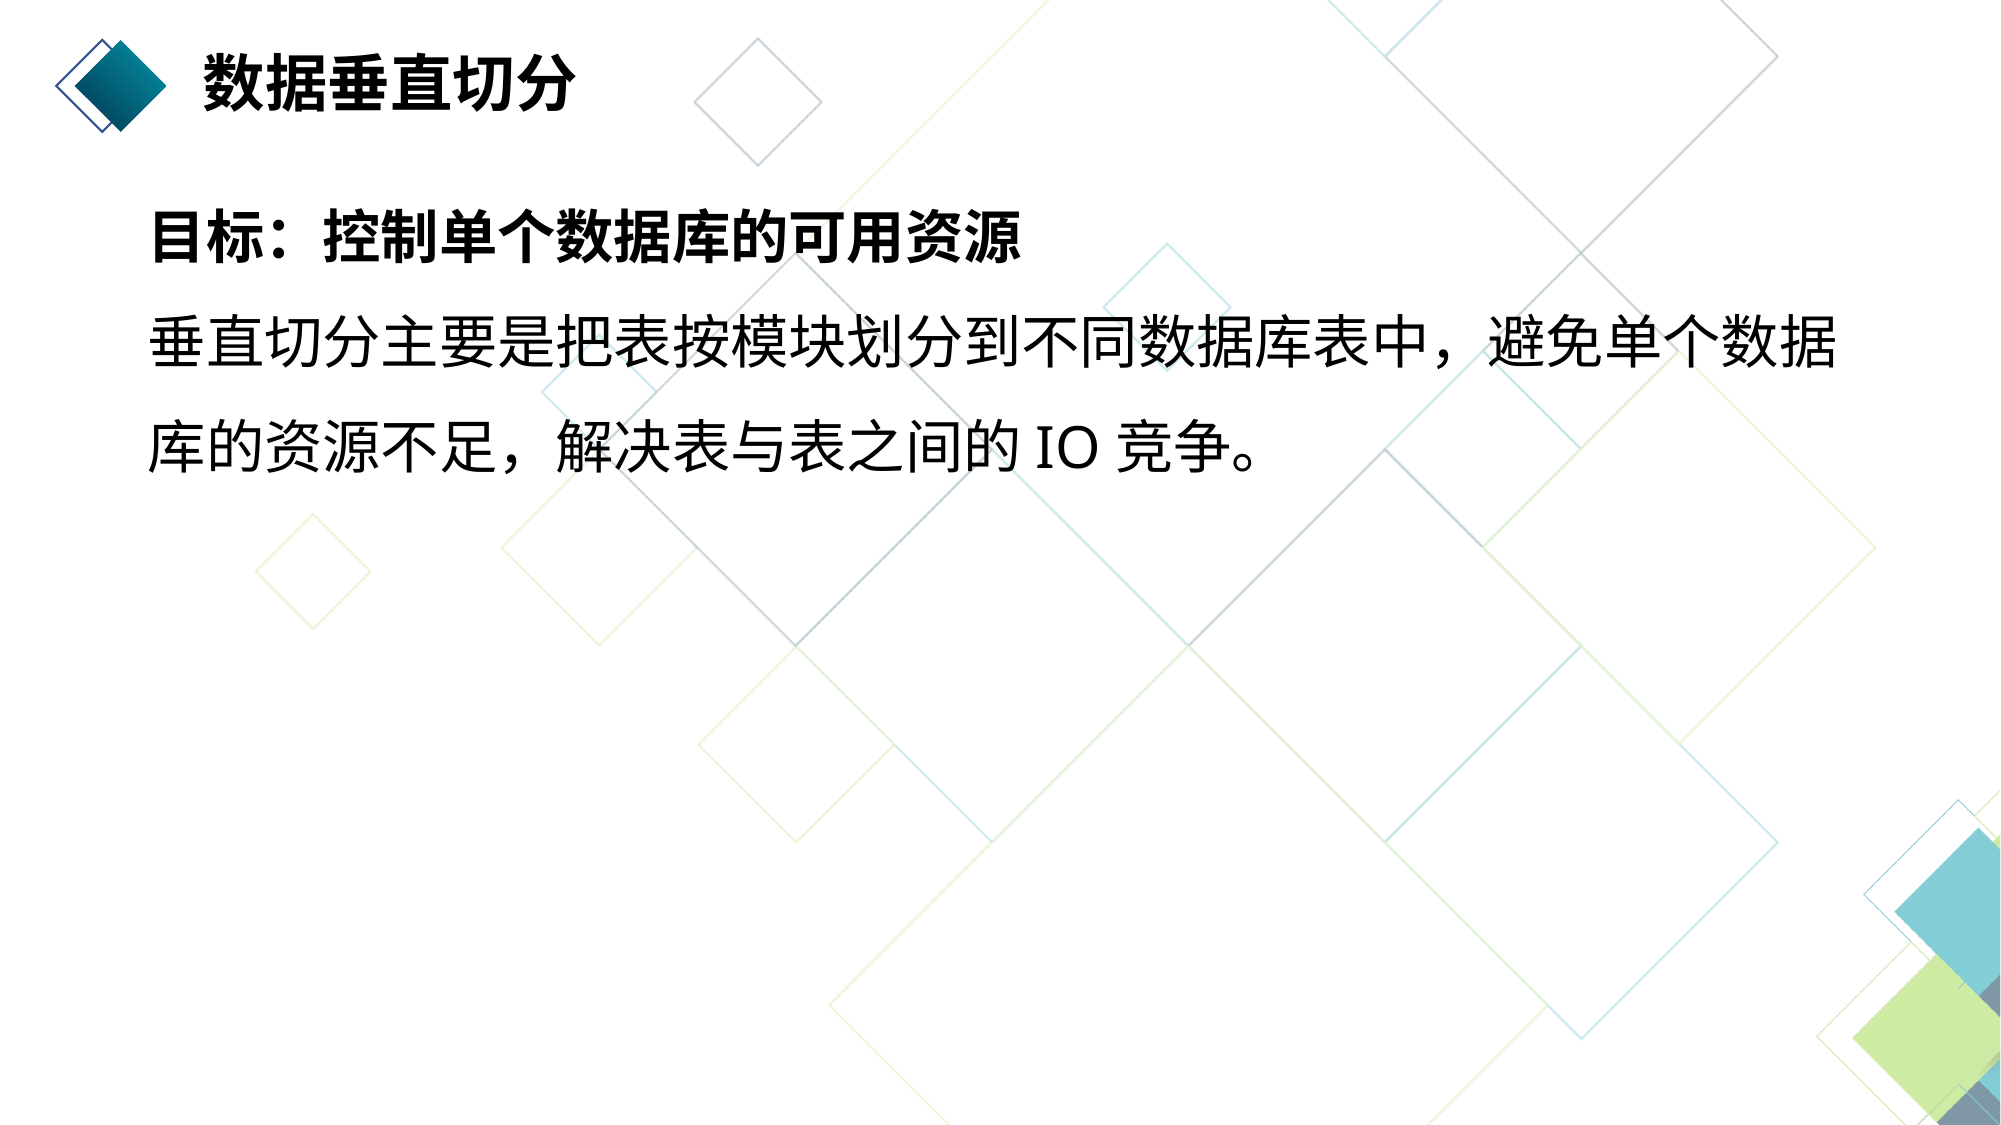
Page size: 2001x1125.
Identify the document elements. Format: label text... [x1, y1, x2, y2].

text_box 目标：控制单个数据库的可用资源 垂直切分主要是把表按模块划分到不同数据库表中，避免单个数据库的资源不足，解决表与表之间的IO竞争。 [133, 158, 1873, 488]
list 数据垂直切分 [187, 26, 1385, 146]
